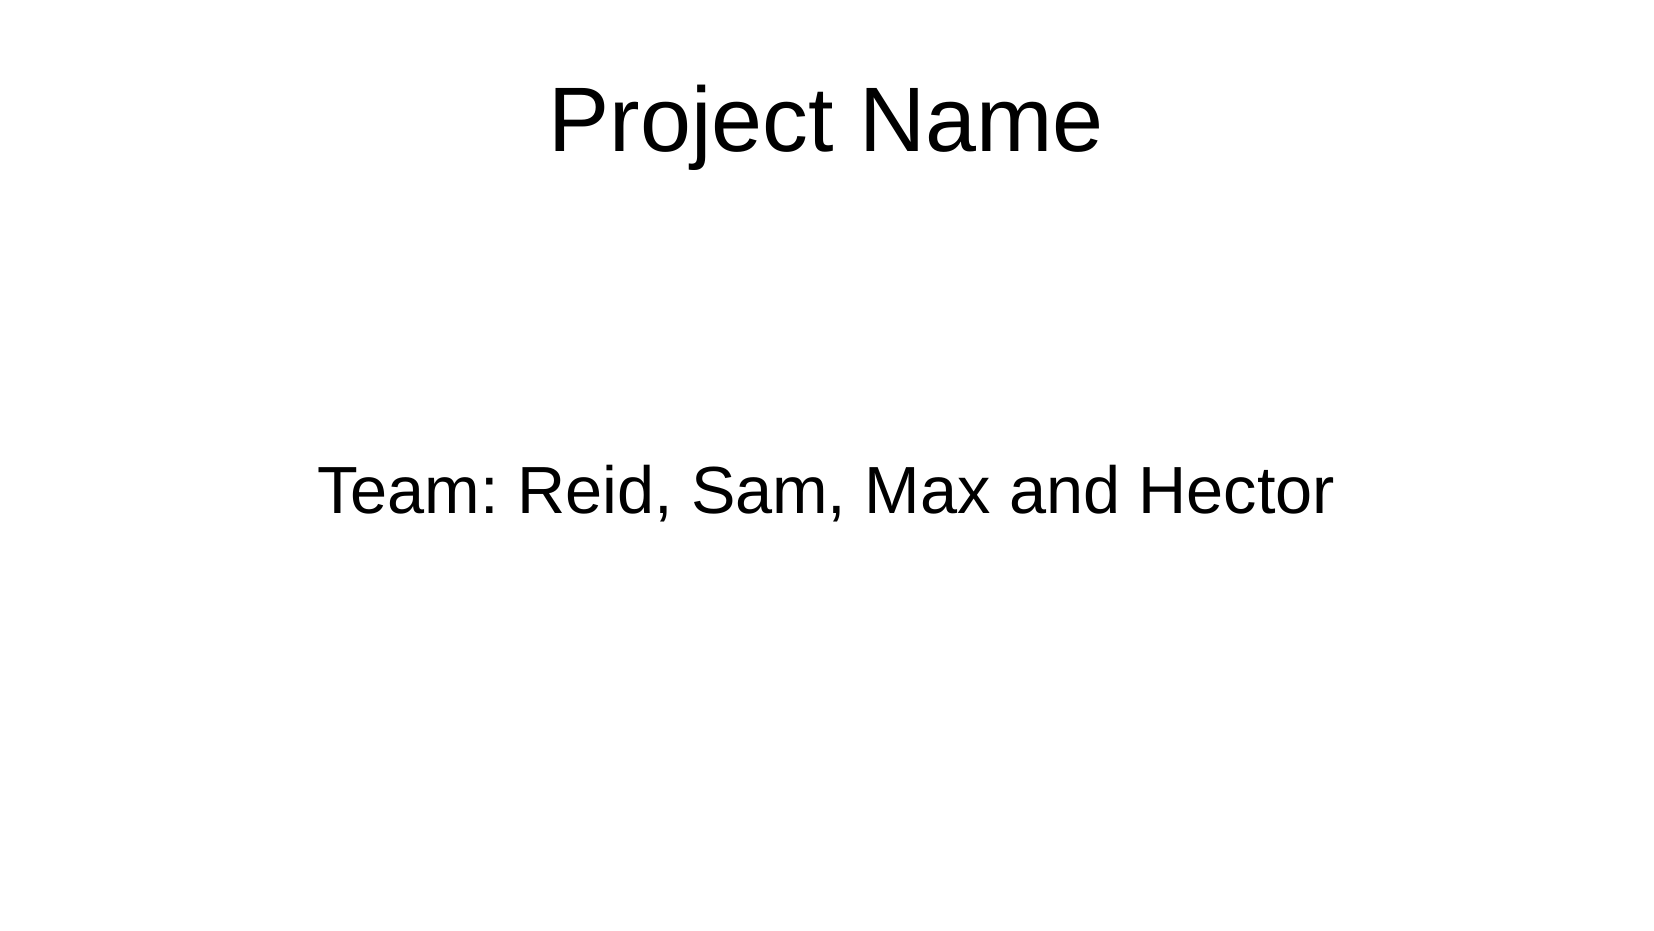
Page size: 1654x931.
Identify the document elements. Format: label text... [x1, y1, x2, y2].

title Project Name [82, 37, 1571, 193]
subtitle Team: Reid, Sam, Max and Hector [82, 217, 1571, 757]
